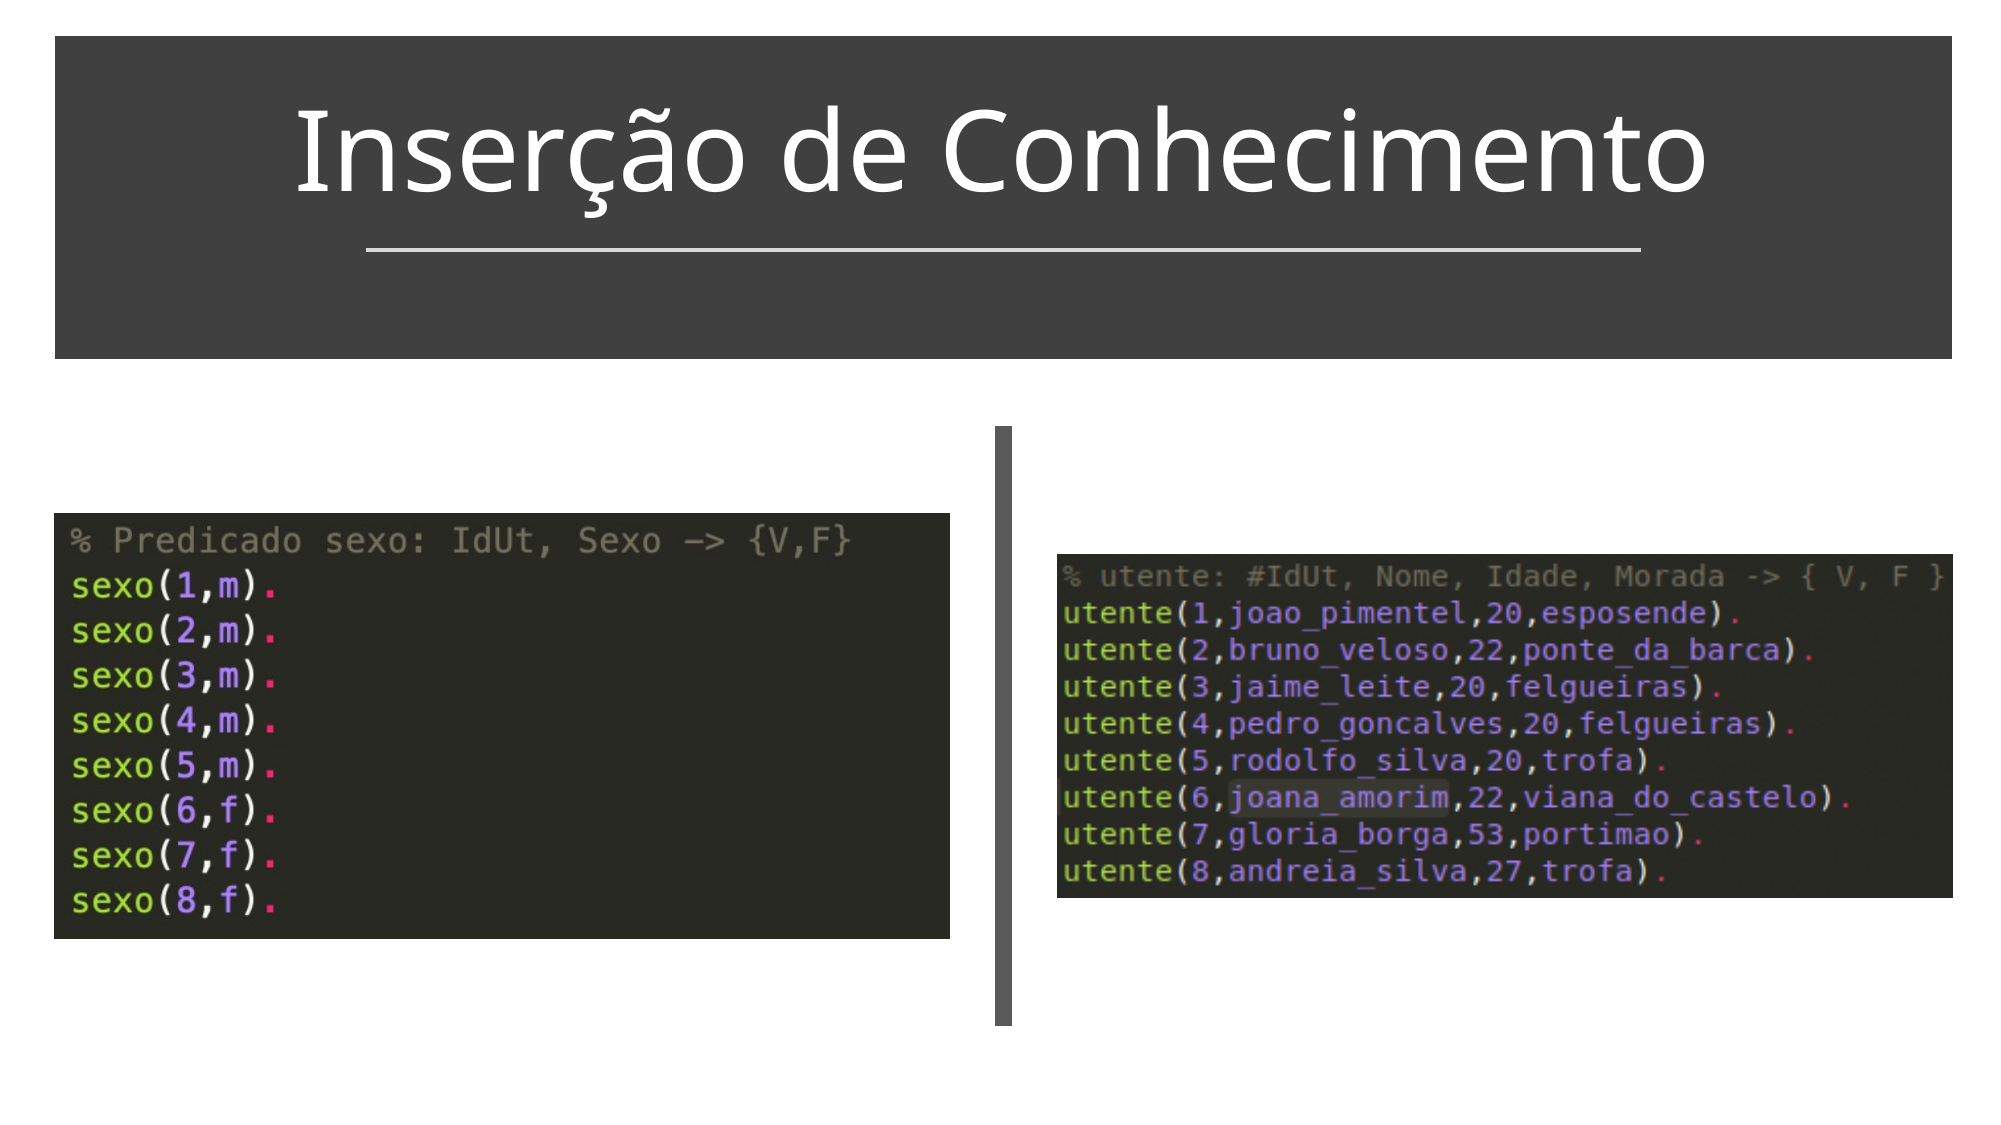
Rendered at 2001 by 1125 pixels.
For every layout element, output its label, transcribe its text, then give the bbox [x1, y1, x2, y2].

picture [54, 513, 950, 939]
picture [1057, 554, 1953, 898]
title Inserção de Conhecimento [89, 71, 1917, 224]
text_box [64, 45, 1942, 350]
